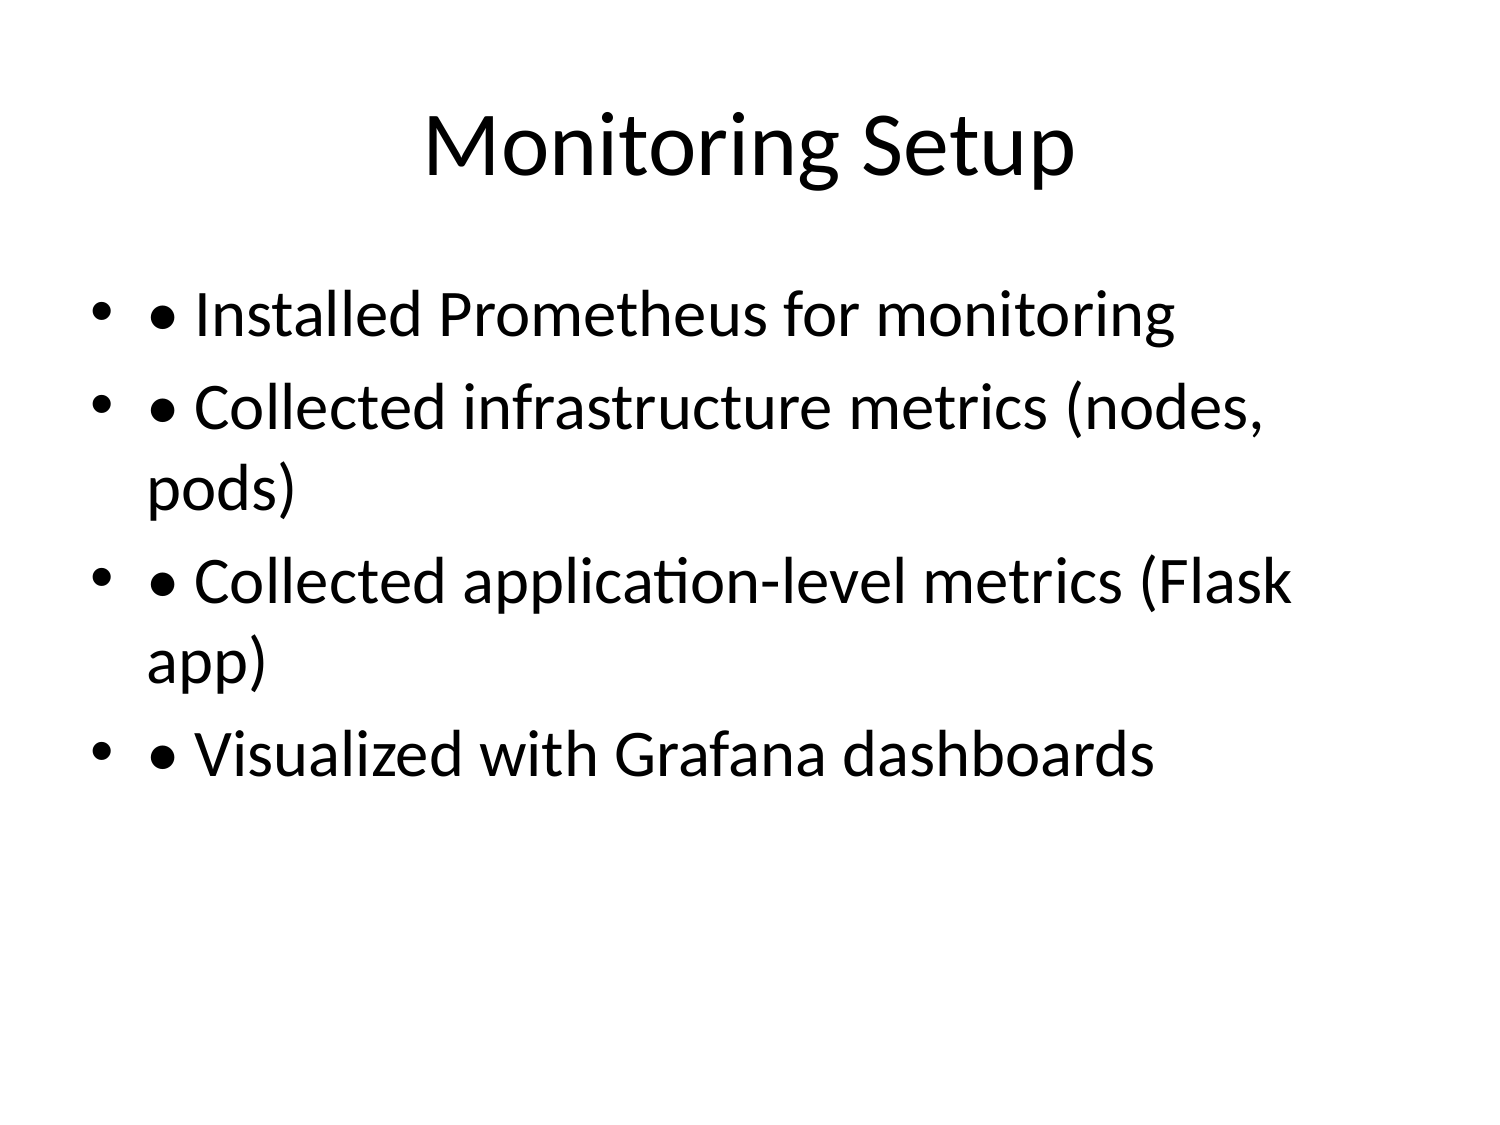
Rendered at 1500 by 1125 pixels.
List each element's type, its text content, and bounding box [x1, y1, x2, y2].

title Monitoring Setup [75, 45, 1425, 233]
list • Installed Prometheus for monitoring • Collected infrastructure metrics (nodes, pods) • Collected application-level metrics (Flask app) • Visualized with Grafana dashboards [75, 262, 1425, 1005]
